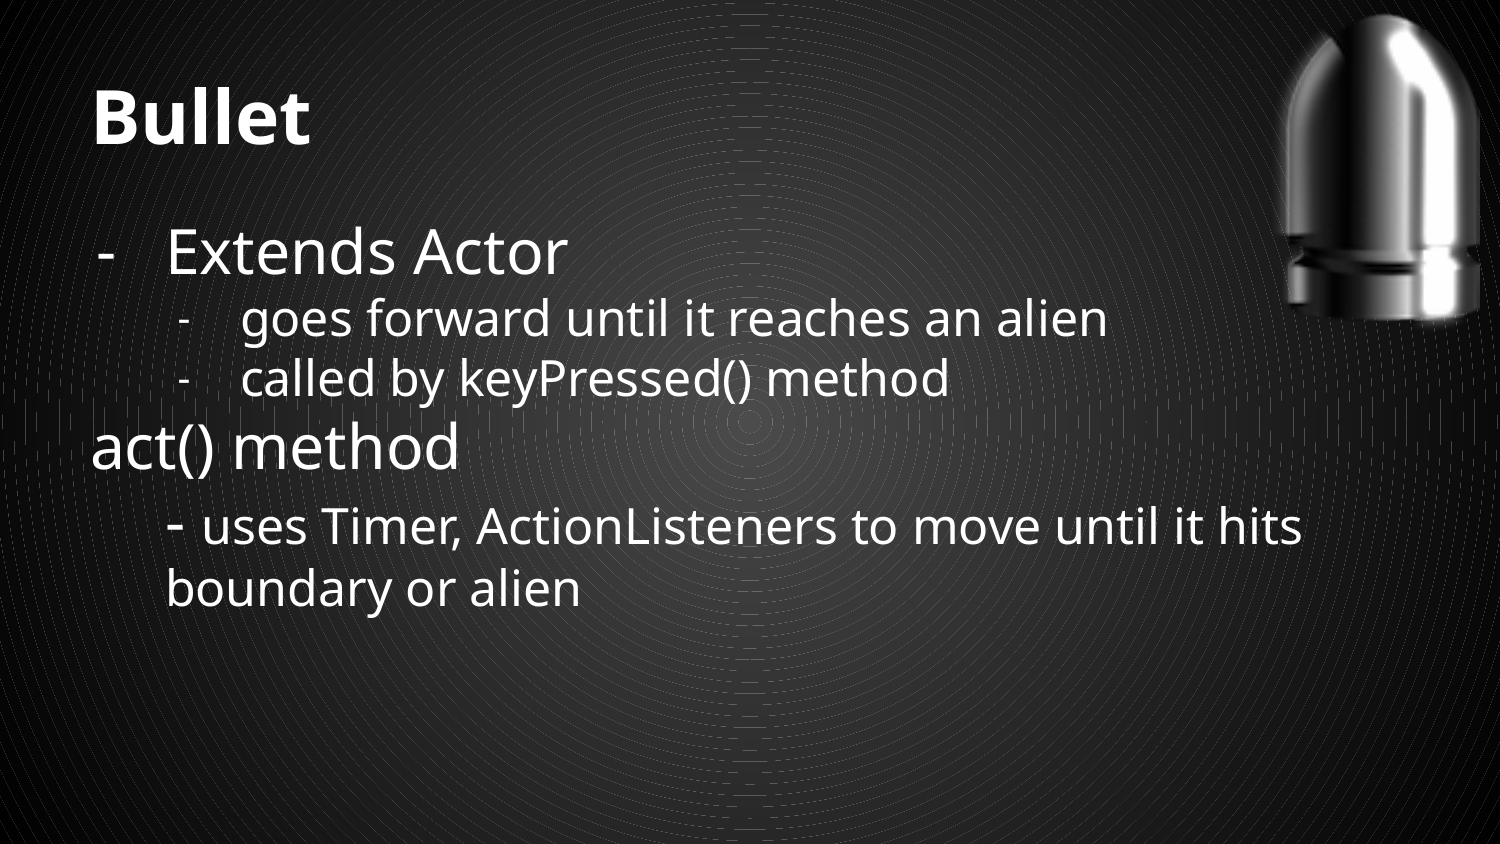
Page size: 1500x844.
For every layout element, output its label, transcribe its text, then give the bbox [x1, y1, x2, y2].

list Extends Actor goes forward until it reaches an alien called by keyPressed() method act() method - uses Timer, ActionListeners to move until it hits boundary or alien [75, 196, 1425, 808]
title Bullet [75, 33, 1264, 175]
picture [1269, 0, 1480, 335]
